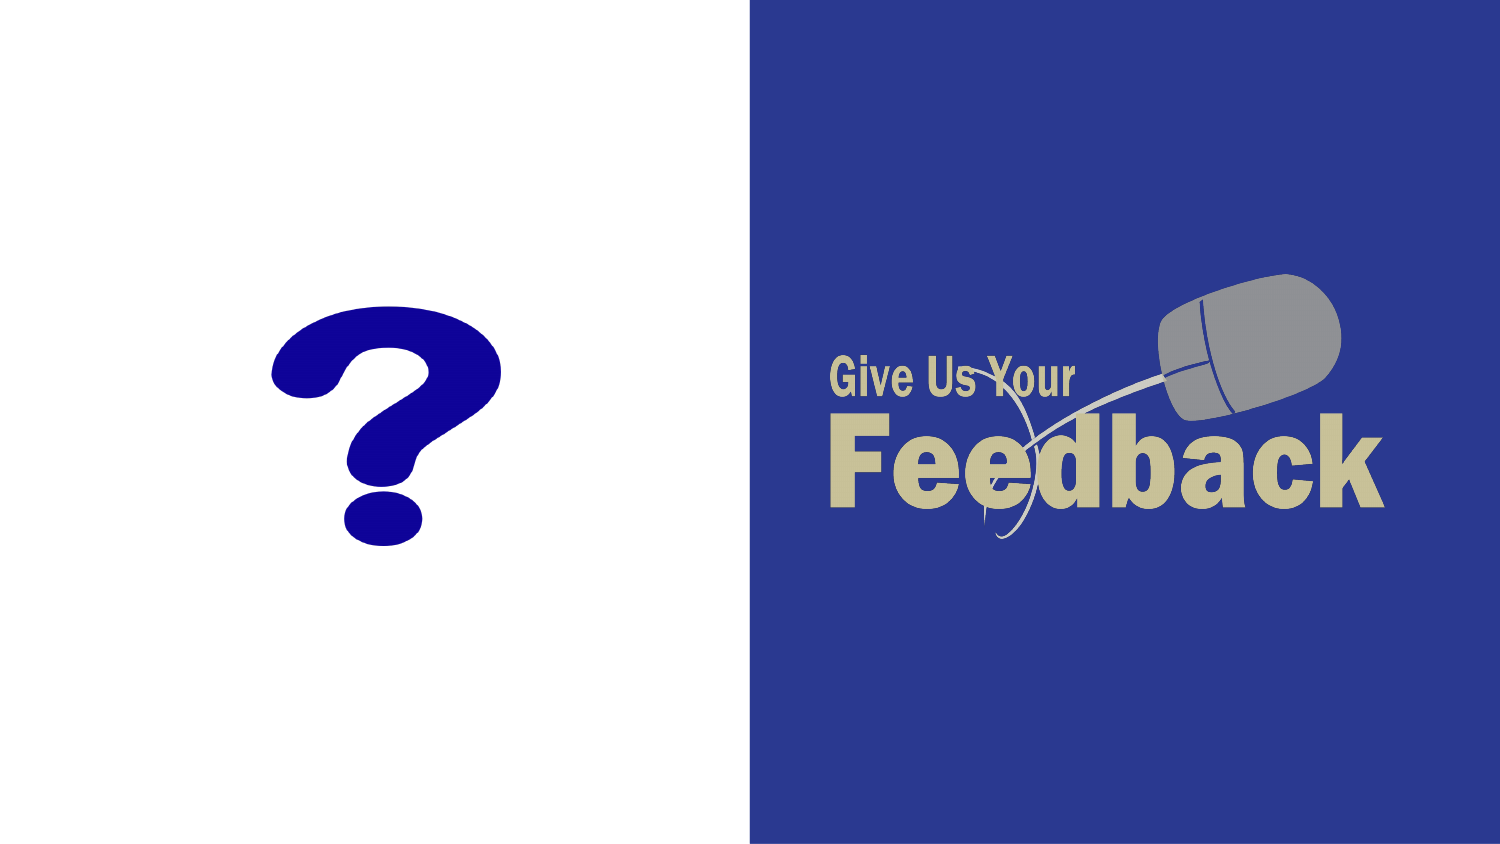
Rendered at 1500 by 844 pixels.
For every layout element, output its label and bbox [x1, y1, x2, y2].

picture [829, 274, 1386, 539]
list [749, 0, 1500, 844]
picture [245, 267, 546, 547]
